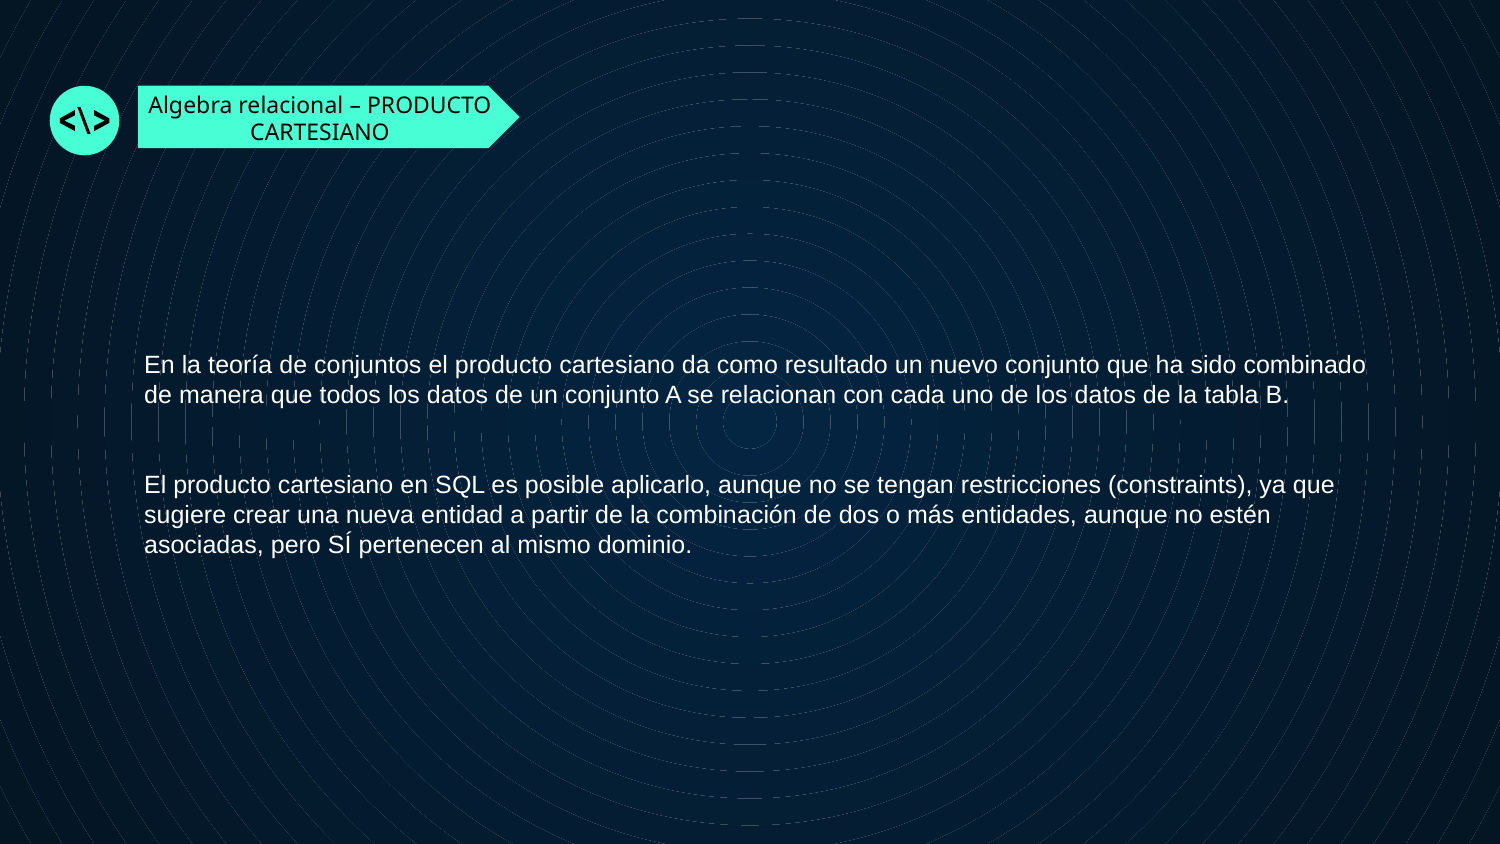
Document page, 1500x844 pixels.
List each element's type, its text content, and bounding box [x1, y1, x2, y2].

text_box En la teoría de conjuntos el producto cartesiano da como resultado un nuevo conjunto que ha sido combinado de manera que todos los datos de un conjunto A se relacionan con cada uno de los datos de la tabla B. El producto cartesiano en SQL es posible aplicarlo, aunque no se tengan restricciones (constraints), ya que sugiere crear una nueva entidad a partir de la combinación de dos o más entidades, aunque no estén asociadas, pero SÍ pertenecen al mismo dominio. [129, 333, 1388, 404]
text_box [59, 106, 110, 135]
text_box [49, 85, 120, 156]
title Algebra relacional – PRODUCTO CARTESIANO [129, 128, 511, 161]
text_box [138, 85, 520, 128]
